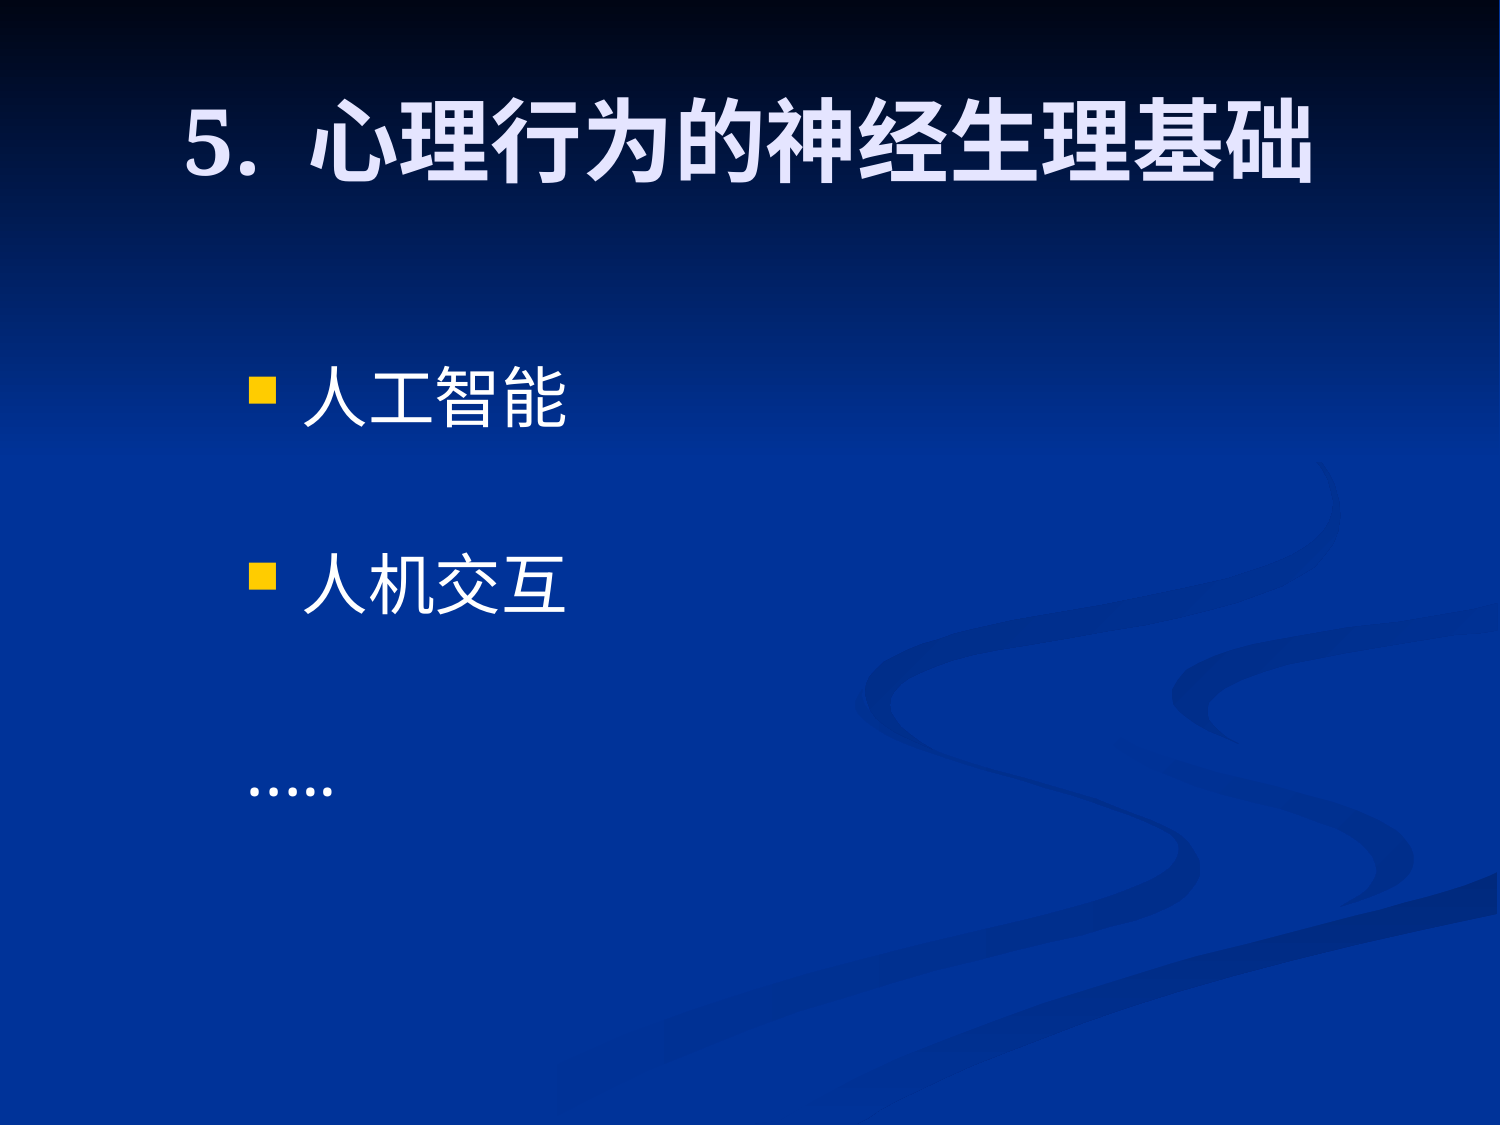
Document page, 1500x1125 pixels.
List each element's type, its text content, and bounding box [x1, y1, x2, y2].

title 5. 心理行为的神经生理基础 [75, 45, 1425, 233]
list 人工智能 人机交互 ….. [230, 255, 1225, 863]
